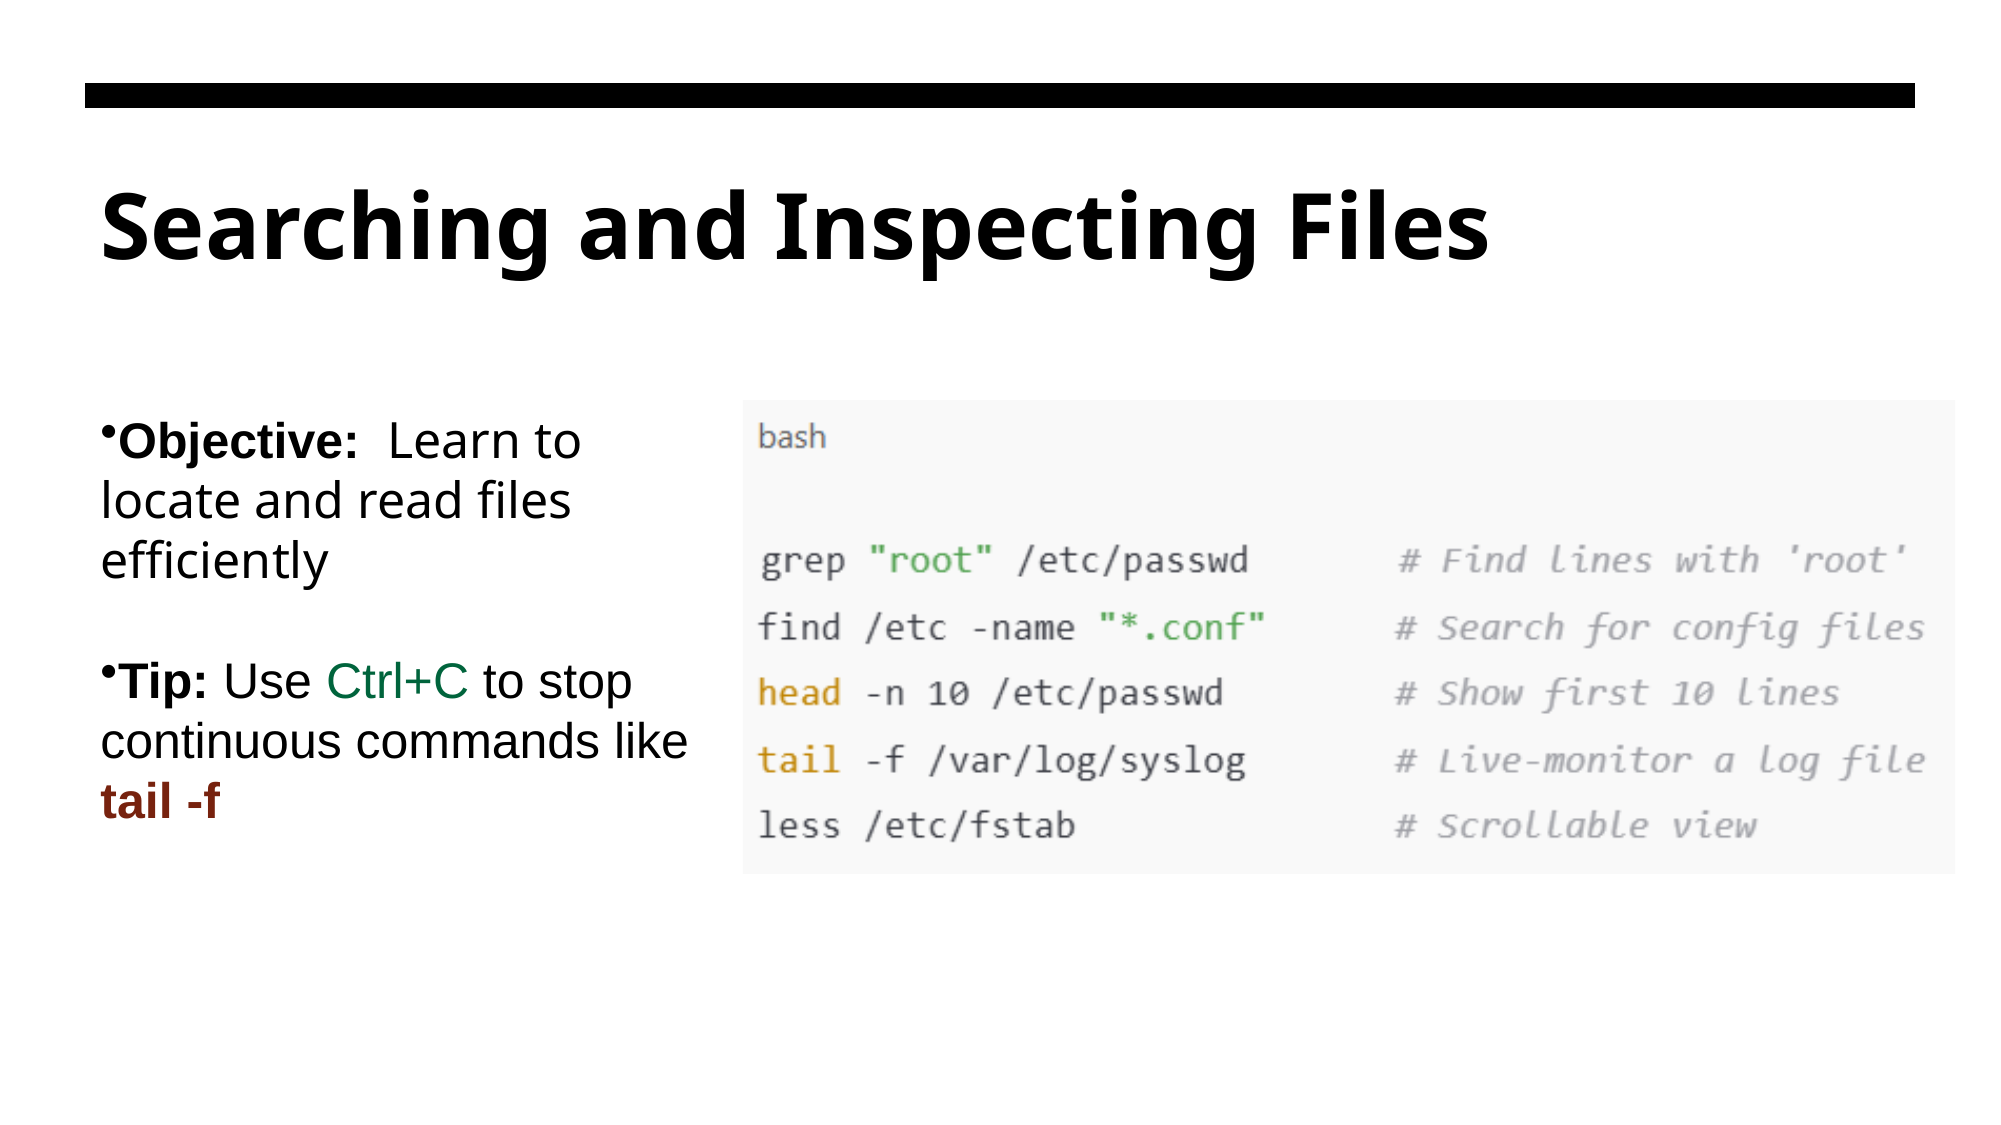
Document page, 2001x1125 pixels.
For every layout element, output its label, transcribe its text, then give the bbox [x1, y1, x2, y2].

title Searching and Inspecting Files [85, 160, 1916, 400]
list Objective: Learn to locate and read files efficiently Tip: Use Ctrl+C to stop continuous commands like tail -f [85, 400, 743, 1019]
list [742, 399, 1956, 875]
